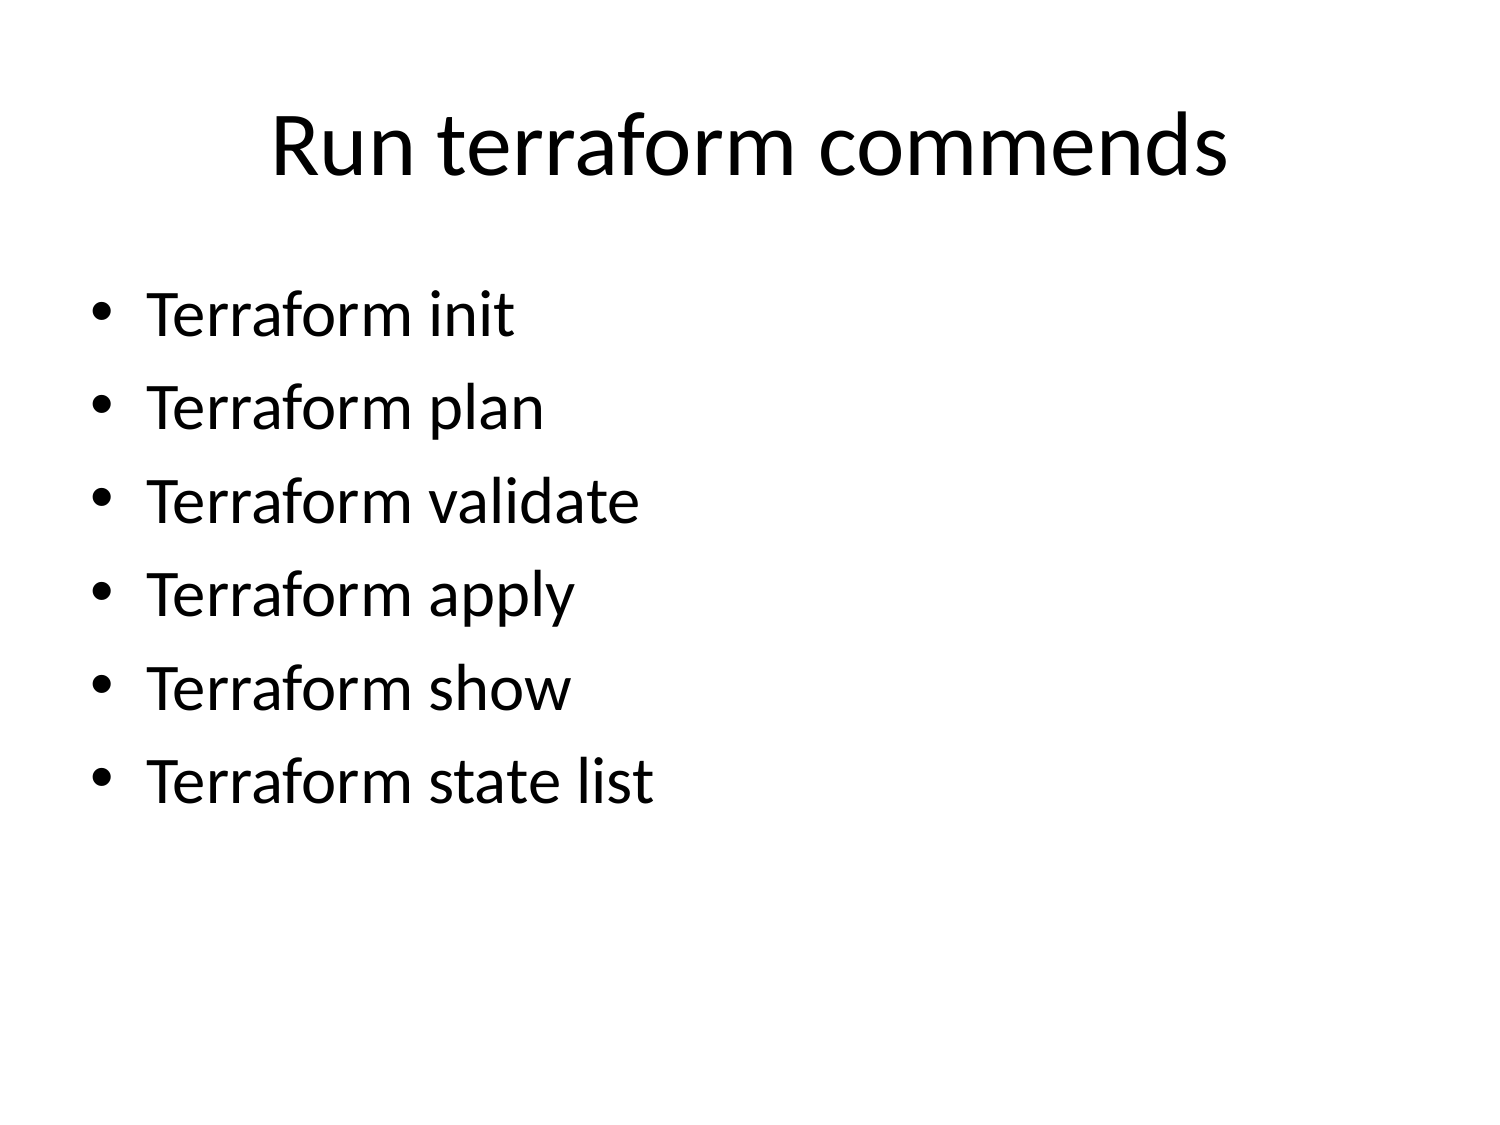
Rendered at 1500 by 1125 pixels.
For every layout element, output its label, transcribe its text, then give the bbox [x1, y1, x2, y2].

title Run terraform commends [75, 45, 1425, 233]
list Terraform init Terraform plan Terraform validate Terraform apply Terraform show Terraform state list [75, 262, 1425, 1005]
